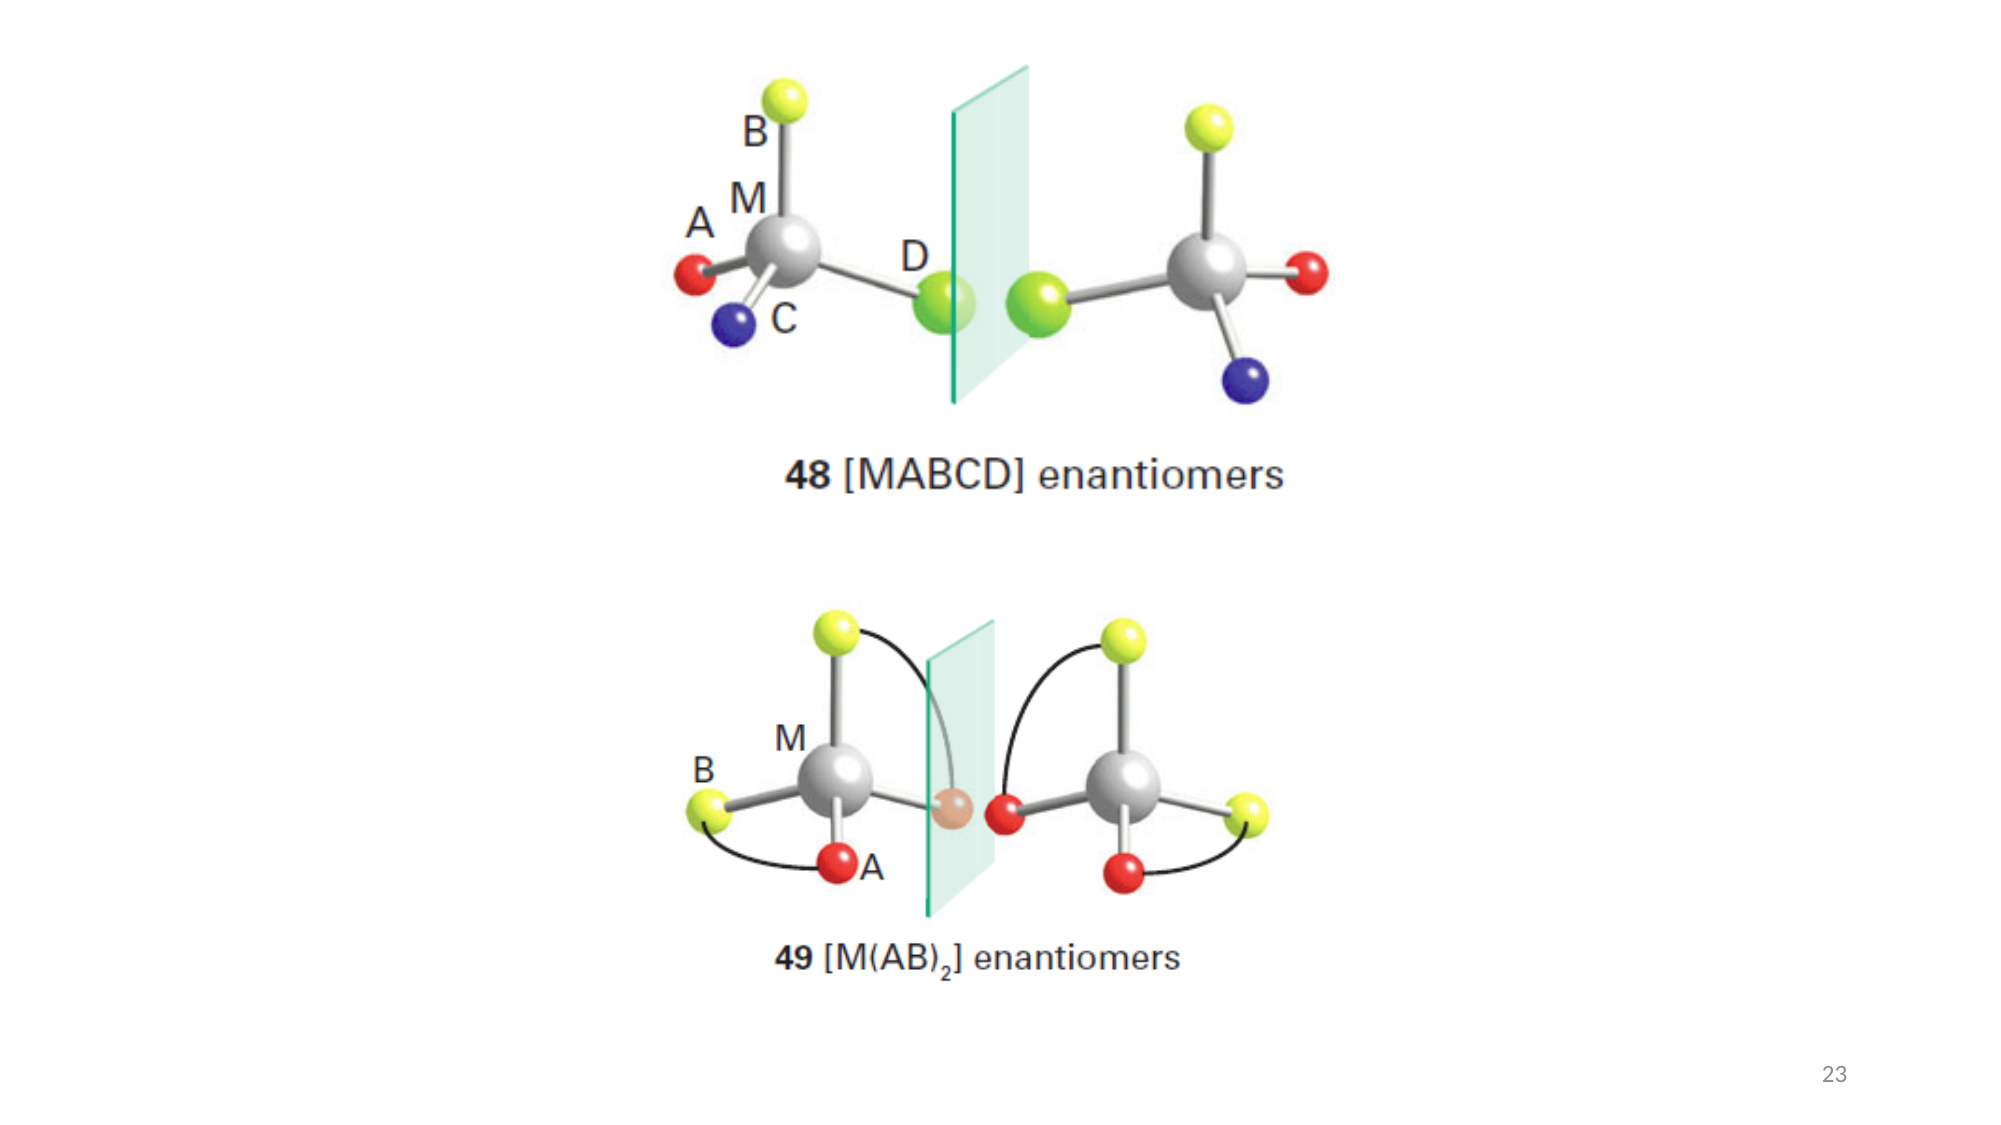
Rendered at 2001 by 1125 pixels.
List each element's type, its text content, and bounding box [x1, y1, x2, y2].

slide_number 23 [1412, 1042, 1863, 1103]
picture [649, 49, 1363, 1013]
